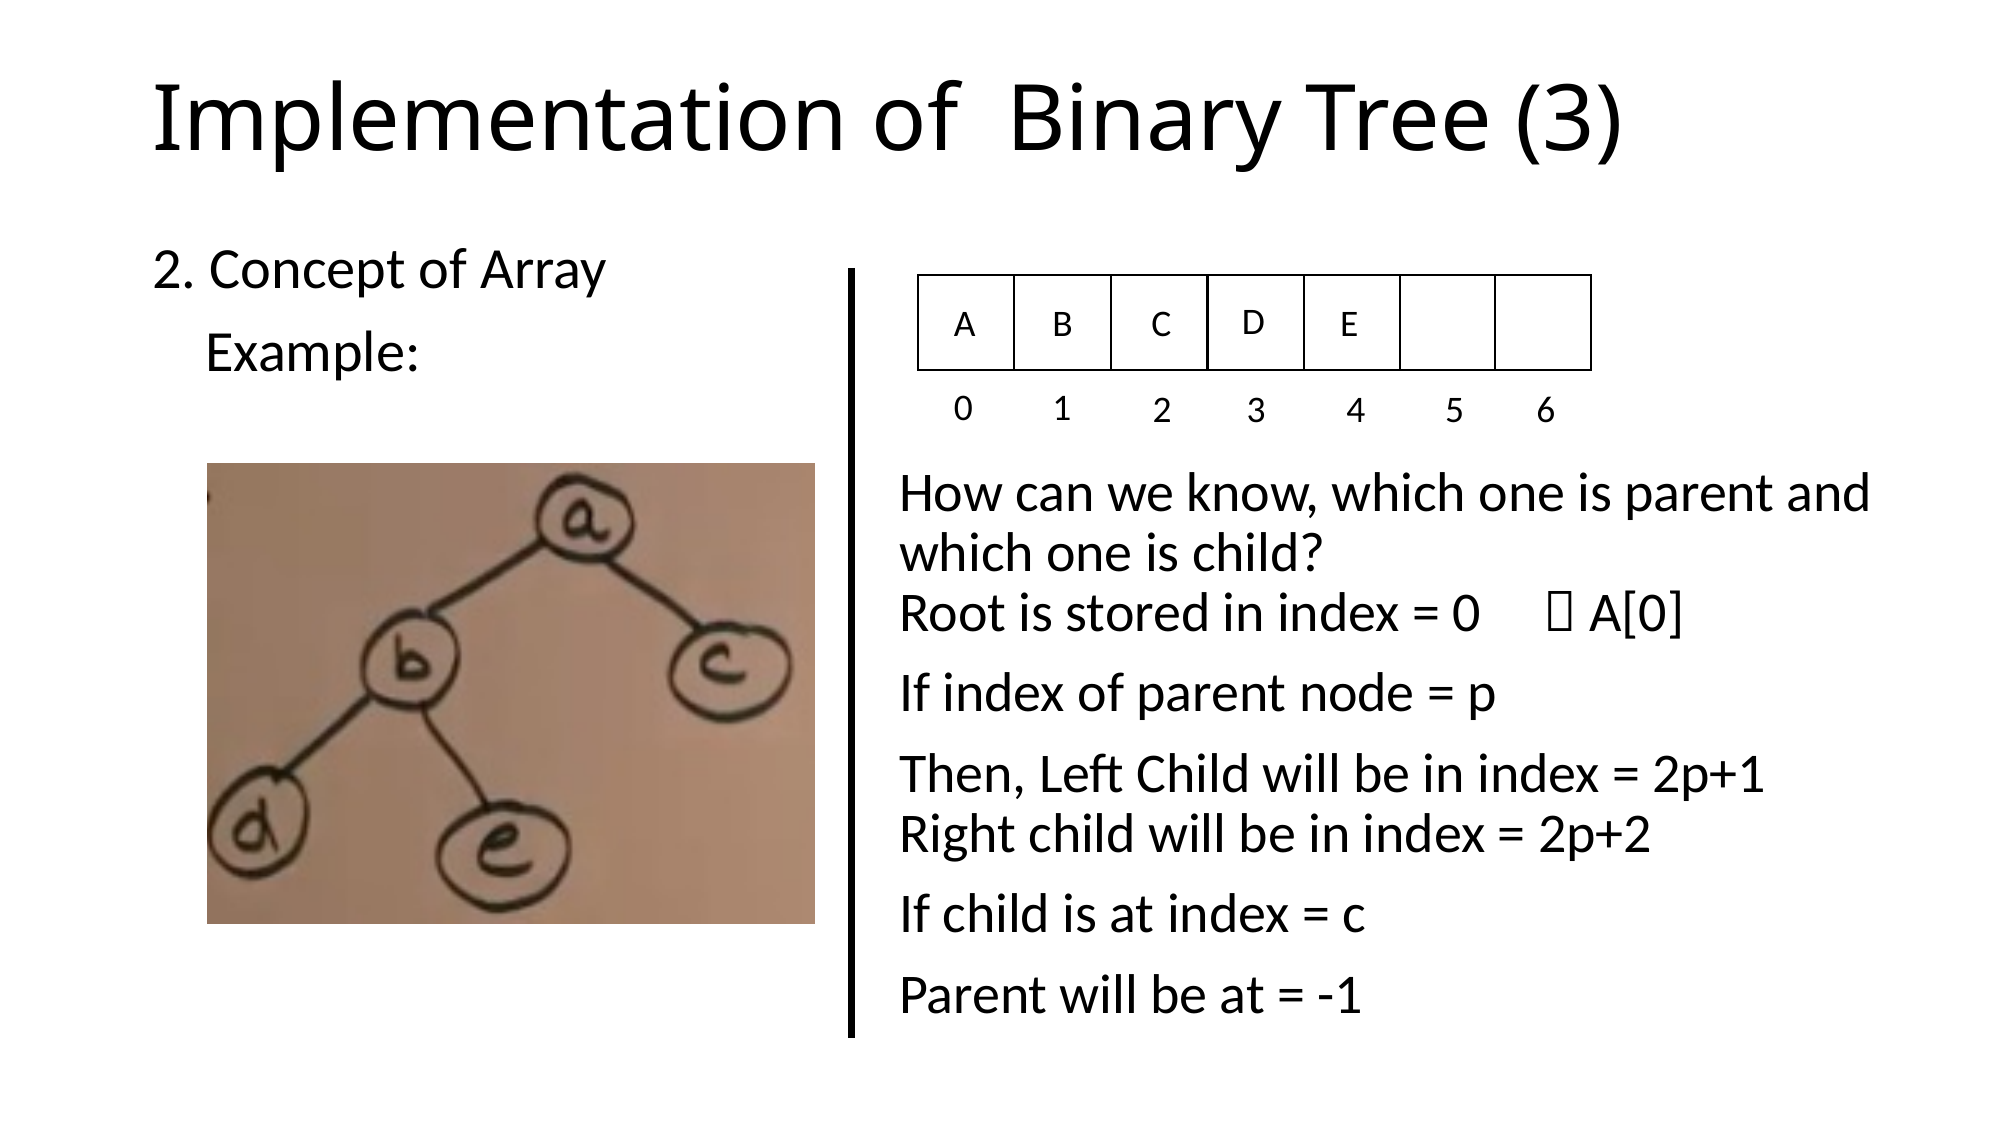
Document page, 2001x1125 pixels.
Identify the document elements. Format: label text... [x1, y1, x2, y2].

text_box [917, 274, 1013, 371]
title Implementation of Binary Tree (3) [137, 59, 1863, 183]
text_box 2 [1137, 377, 1217, 438]
text_box E [1325, 291, 1404, 352]
text_box [1399, 274, 1494, 371]
text_box [1494, 274, 1592, 371]
text_box 4 [1331, 377, 1411, 438]
text_box 5 [1430, 377, 1509, 438]
text_box 3 [1231, 377, 1311, 438]
text_box A [939, 291, 1018, 352]
text_box B [1037, 291, 1117, 352]
text_box 6 [1521, 377, 1601, 438]
text_box 1 [1037, 375, 1117, 436]
text_box D [1227, 289, 1306, 350]
text_box [1110, 274, 1207, 371]
text_box 0 [939, 375, 1018, 436]
text_box C [1136, 291, 1216, 352]
text_box [1207, 274, 1303, 371]
text_box 2. Concept of Array Example: [137, 230, 865, 1039]
text_box [1013, 274, 1110, 371]
picture [207, 463, 815, 924]
text_box [1303, 274, 1399, 371]
